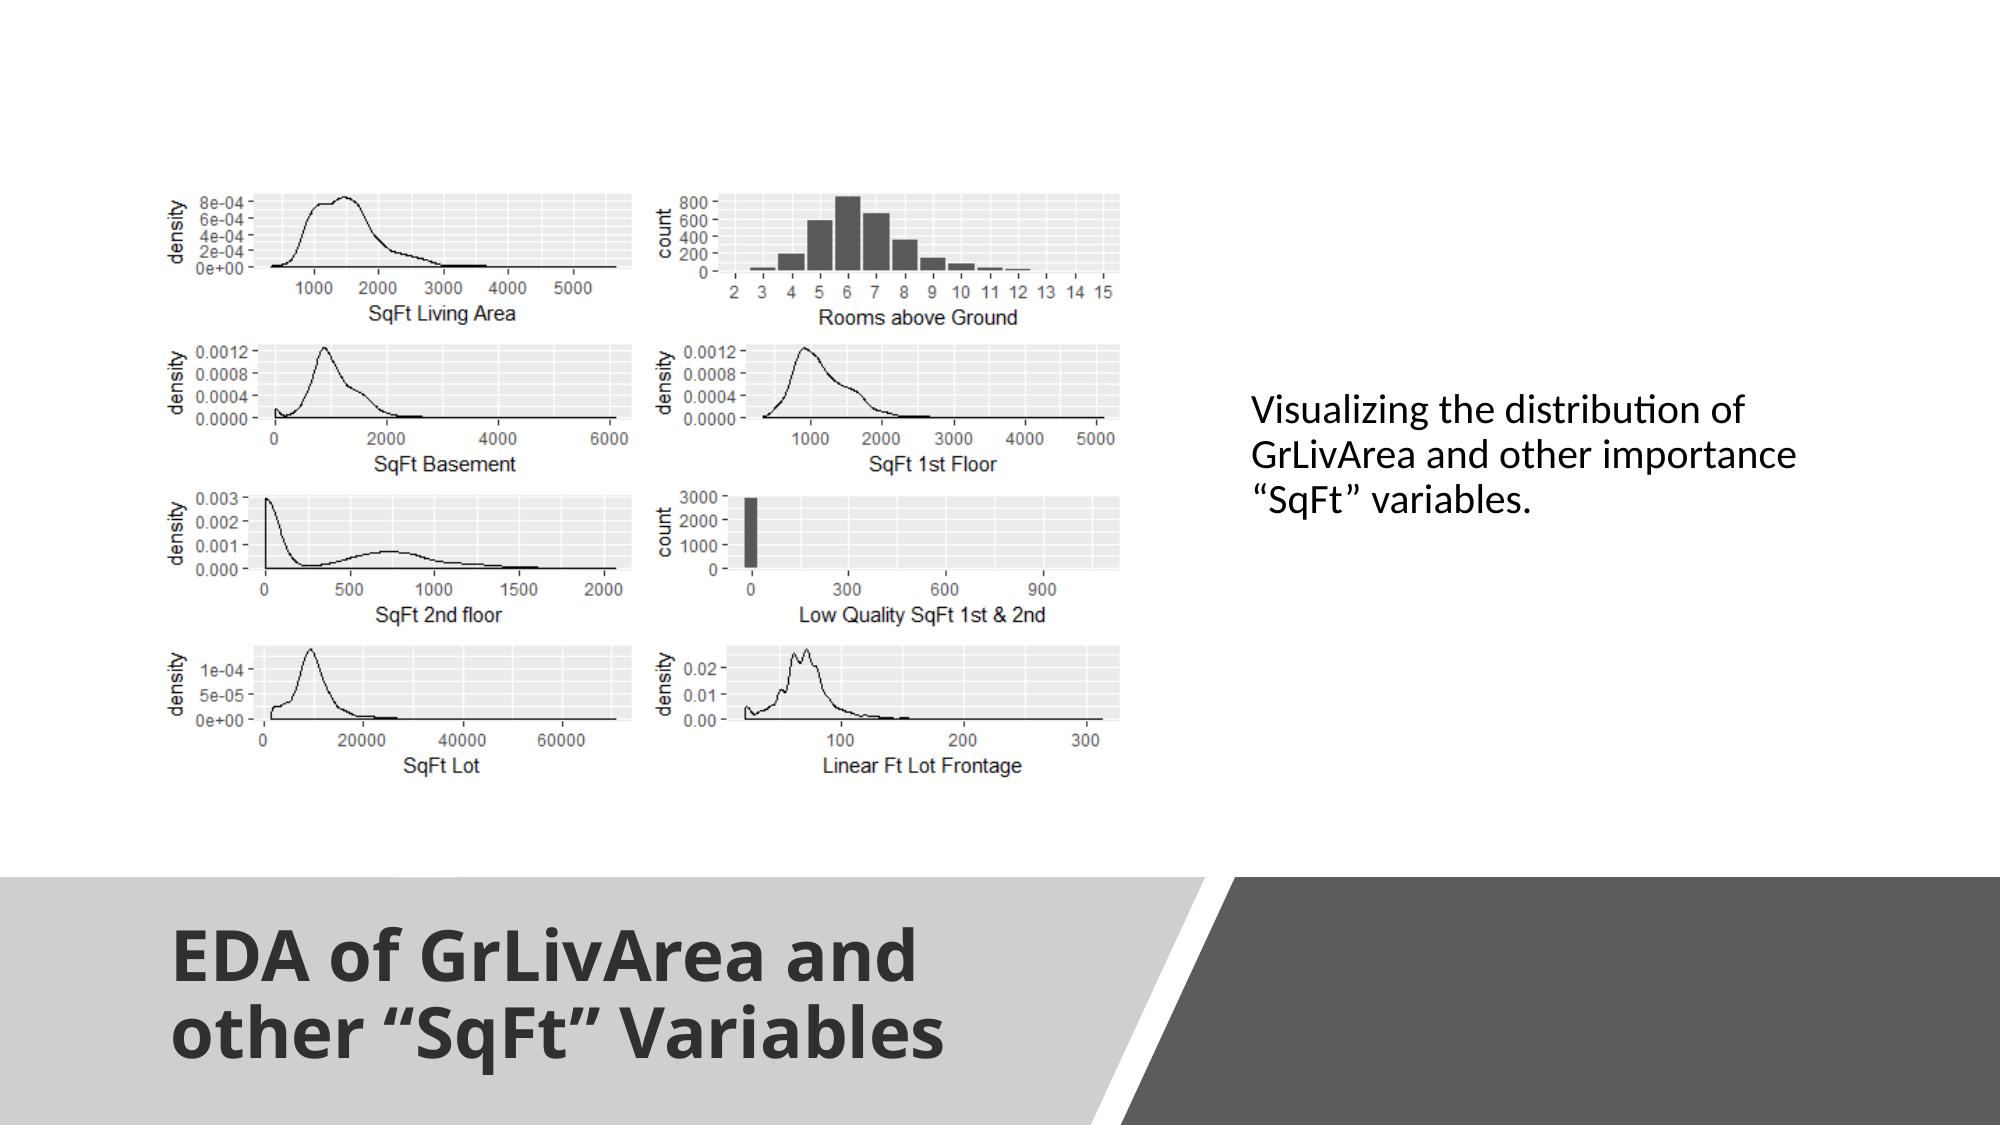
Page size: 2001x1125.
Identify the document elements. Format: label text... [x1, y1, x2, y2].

list Visualizing the distribution of GrLivArea and other importance “SqFt” variables. [1236, 158, 1894, 818]
text_box [1119, 875, 2000, 1125]
picture [155, 184, 1131, 787]
text_box [0, 875, 1207, 1125]
title EDA of GrLivArea and other “SqFt” Variables [155, 907, 1090, 1087]
